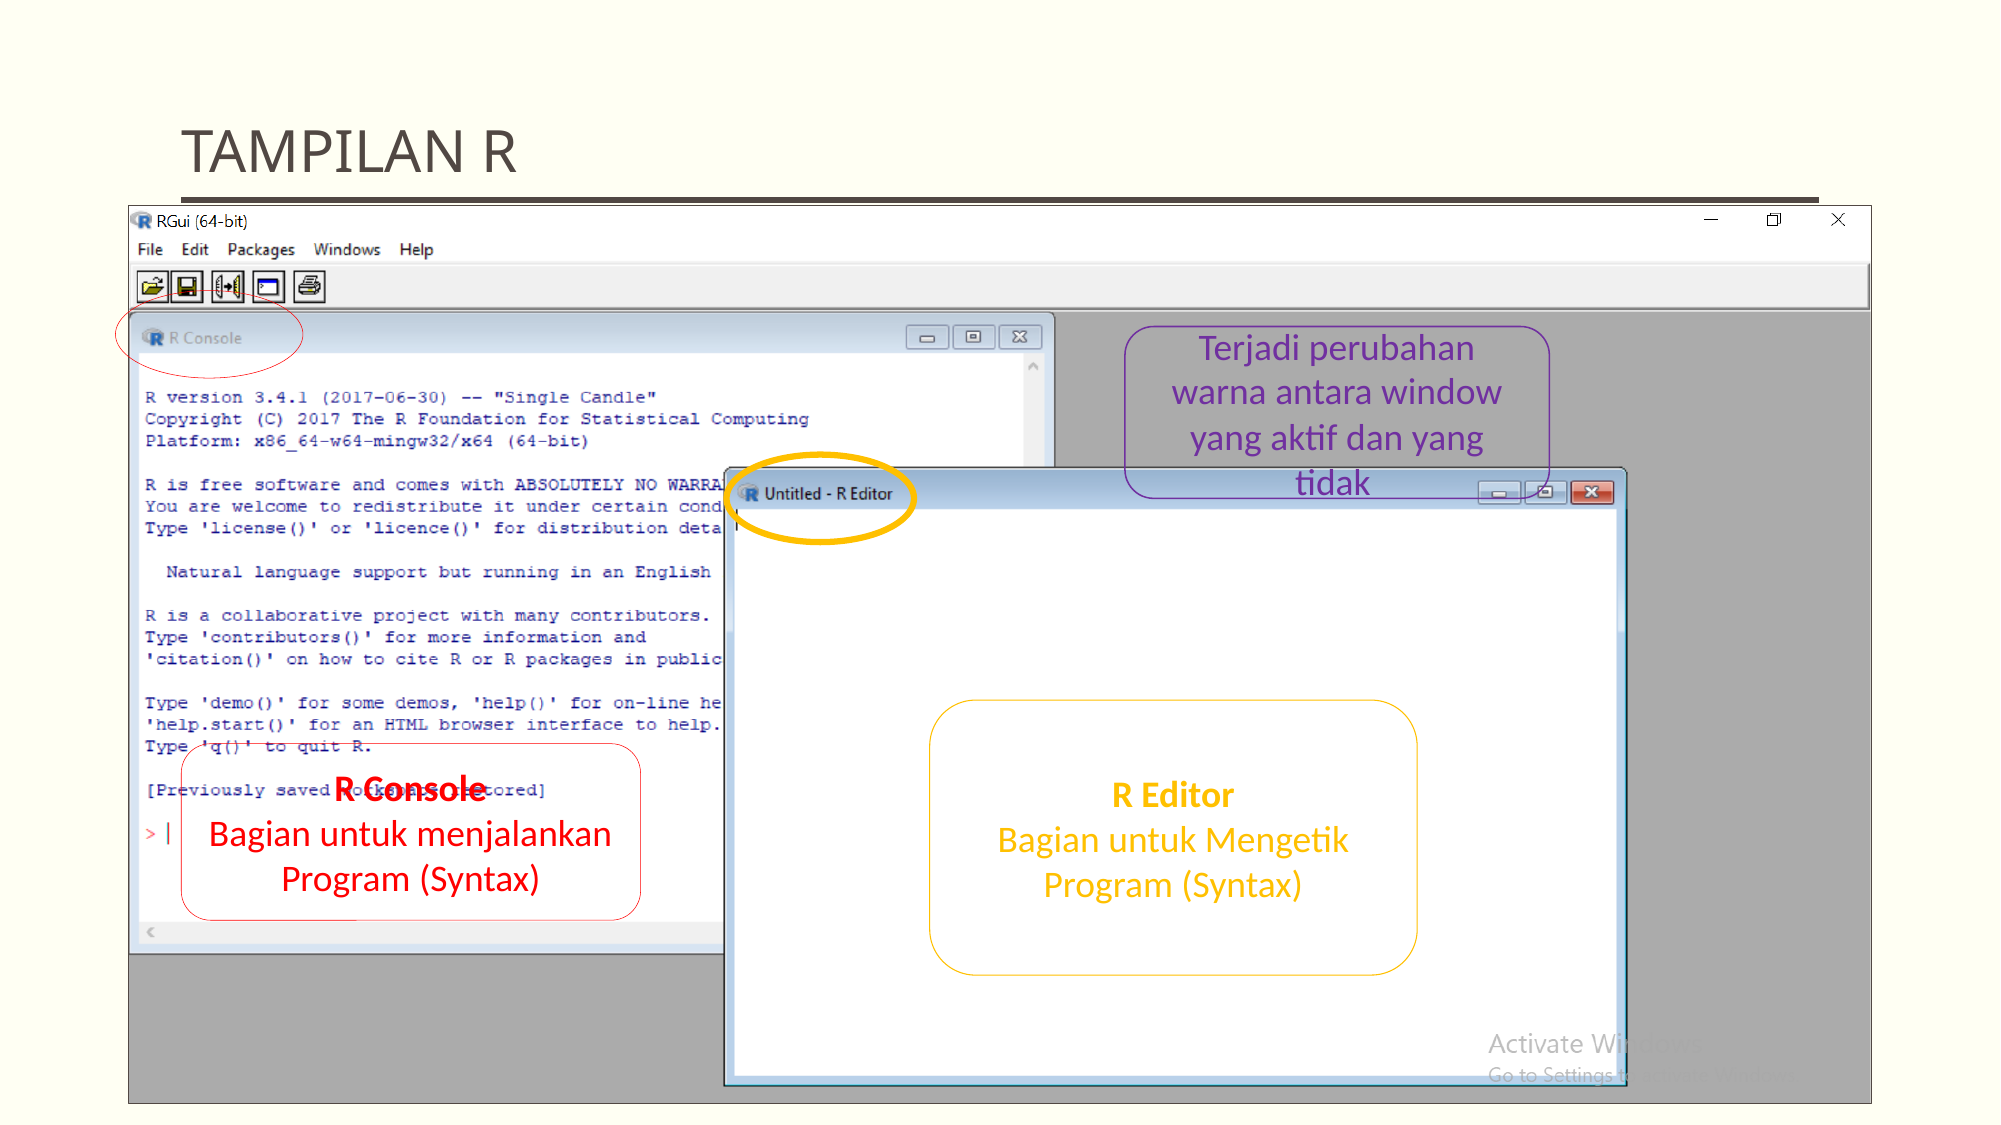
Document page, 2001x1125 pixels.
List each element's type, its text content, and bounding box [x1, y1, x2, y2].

title TAMPILAN R [181, 12, 1819, 193]
text_box [111, 310, 124, 358]
picture [128, 204, 1871, 1104]
